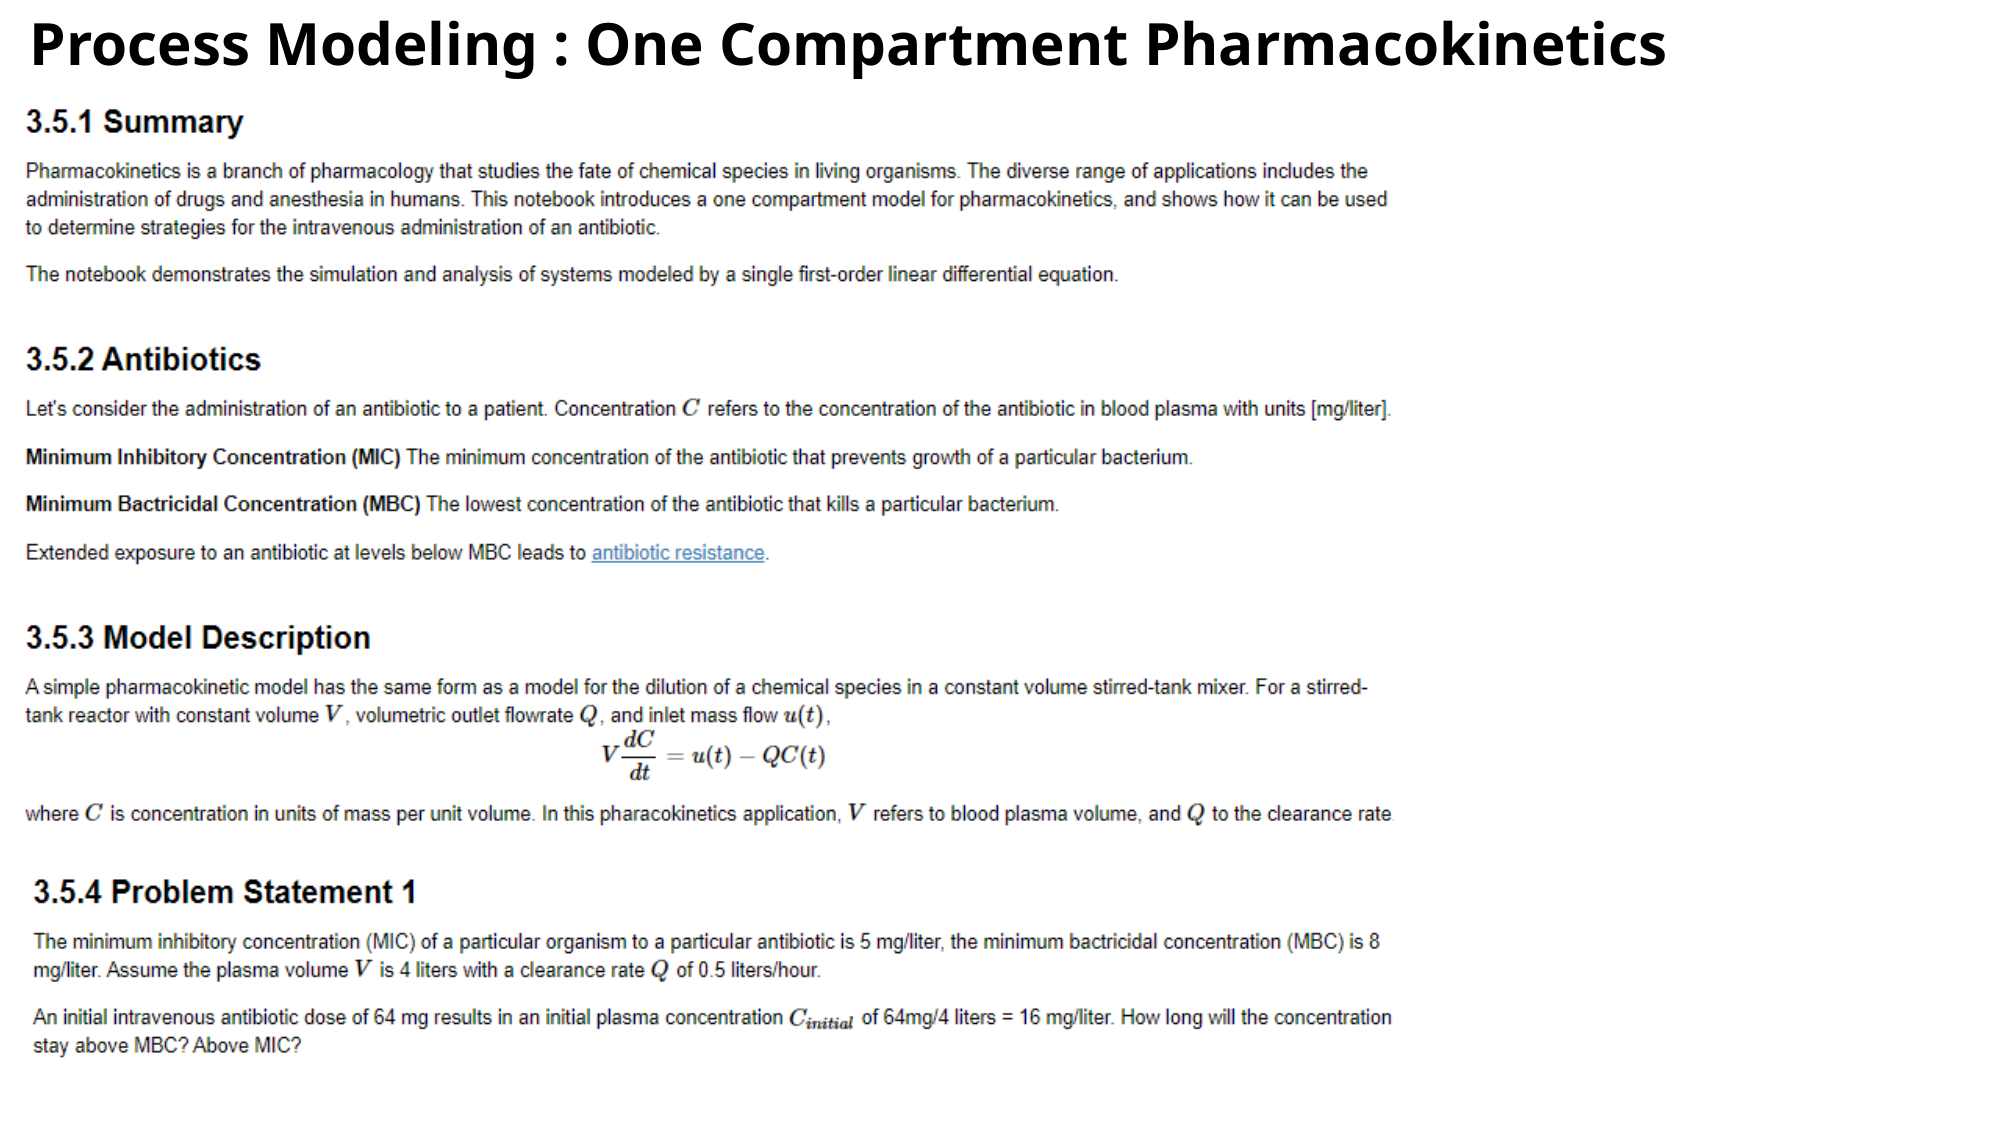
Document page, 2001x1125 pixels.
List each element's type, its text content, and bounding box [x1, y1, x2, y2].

text_box Process Modeling : One Compartment Pharmacokinetics [0, 0, 1789, 444]
picture [18, 864, 1394, 1078]
picture [12, 97, 1394, 835]
